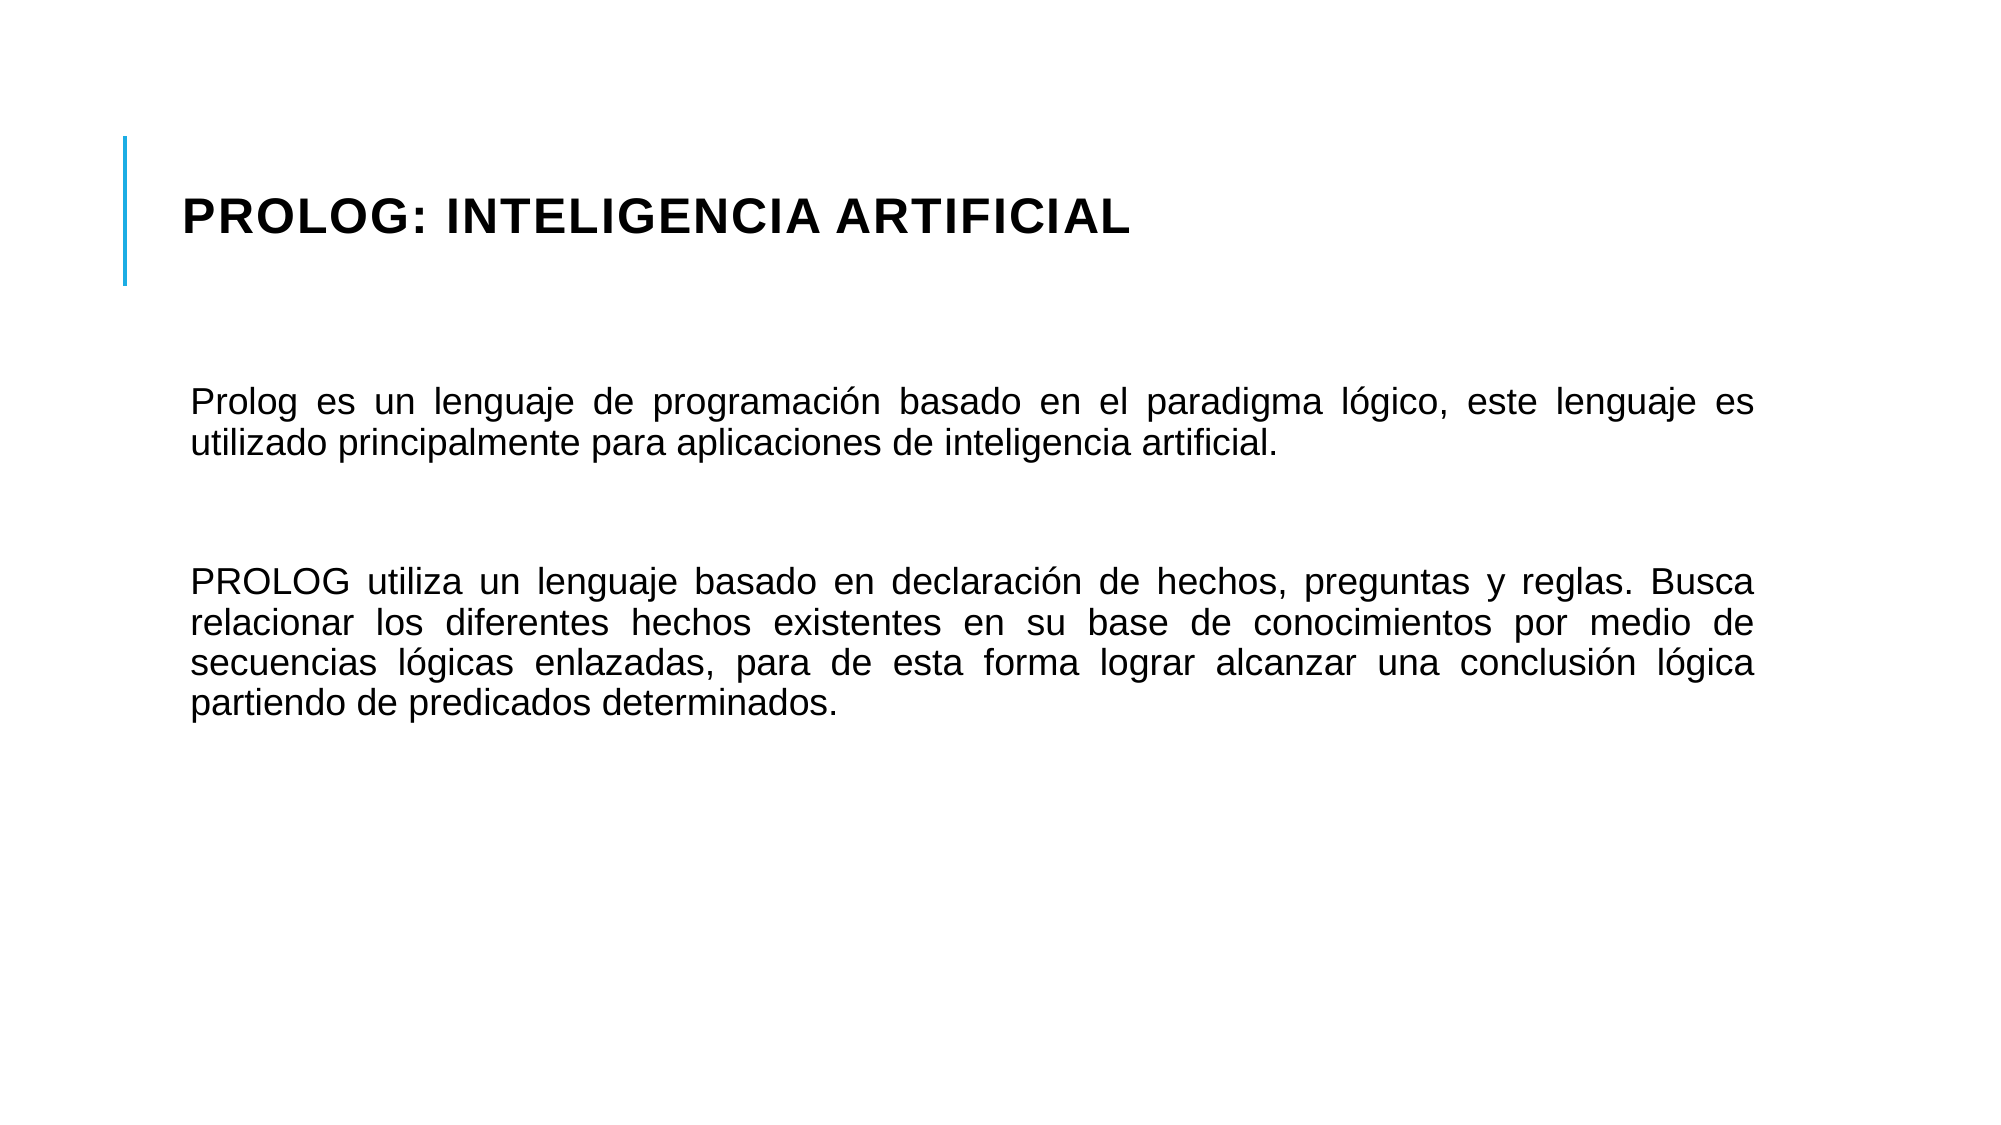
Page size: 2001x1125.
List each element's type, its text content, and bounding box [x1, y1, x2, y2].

list Prolog es un lenguaje de programación basado en el paradigma lógico, este lenguaje es utilizado principalmente para aplicaciones de inteligencia artificial. PROLOG utiliza un lenguaje basado en declaración de hechos, preguntas y reglas. Busca relacionar los diferentes hechos existentes en su base de conocimientos por medio de secuencias lógicas enlazadas, para de esta forma lograr alcanzar una conclusión lógica partiendo de predicados determinados. [168, 375, 1763, 1035]
title Prolog: inteligencia artificial [168, 96, 1763, 342]
